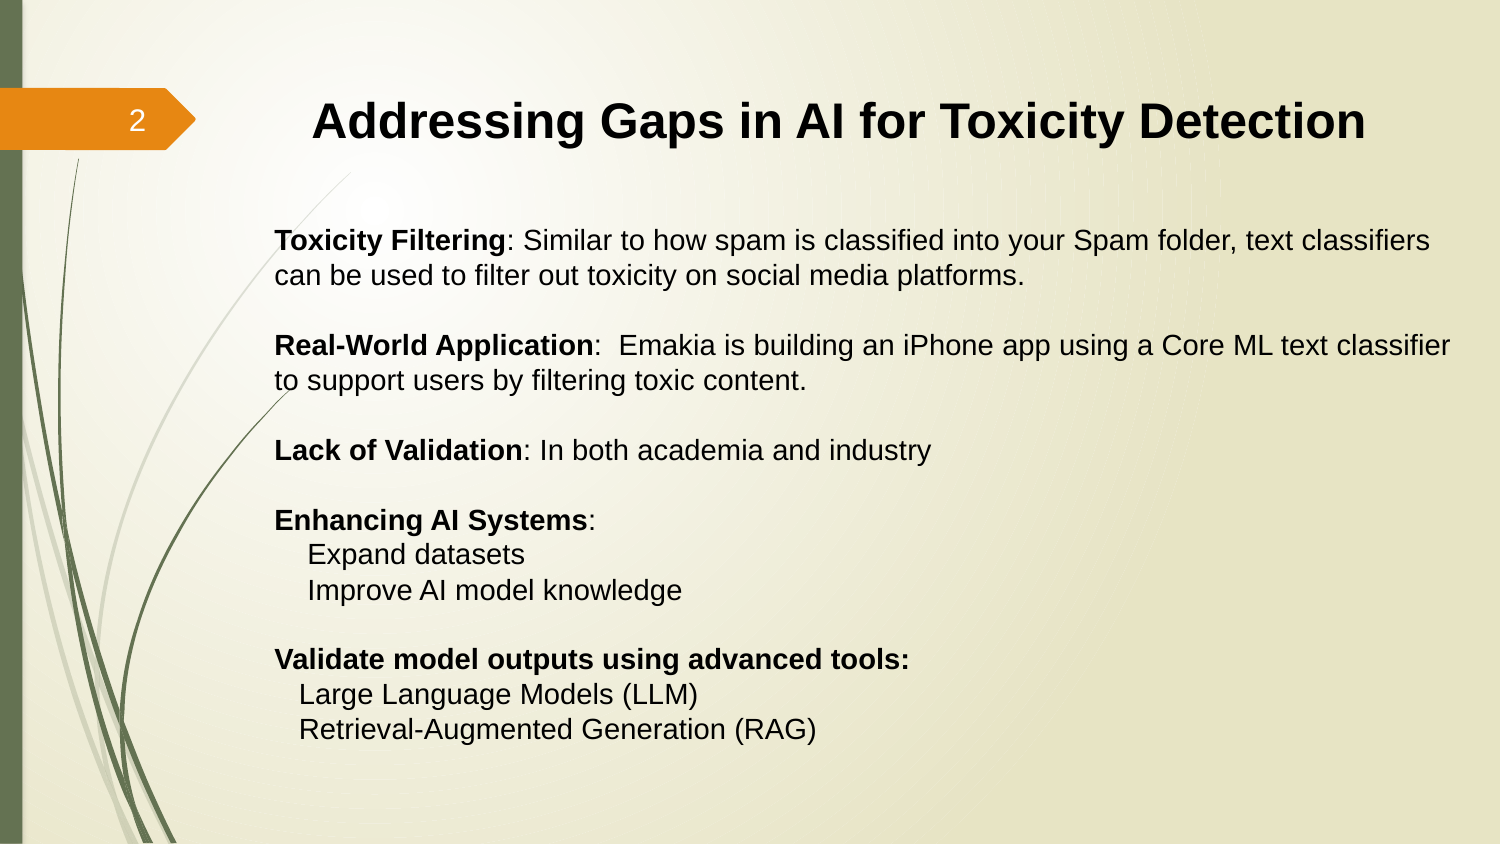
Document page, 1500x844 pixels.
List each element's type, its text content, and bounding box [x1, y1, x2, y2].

text_box Toxicity Filtering: Similar to how spam is classified into your Spam folder, text classifiers can be used to filter out toxicity on social media platforms. Real-World Application: Emakia is building an iPhone app using a Core ML text classifier to support users by filtering toxic content. Lack of Validation: In both academia and industry Enhancing AI Systems: Expand datasets Improve AI model knowledge Validate model outputs using advanced tools: Large Language Models (LLM) Retrieval-Augmented Generation (RAG) [259, 213, 1472, 753]
slide_number 2 [65, 96, 162, 142]
text_box Addressing Gaps in AI for Toxicity Detection [296, 81, 1412, 157]
